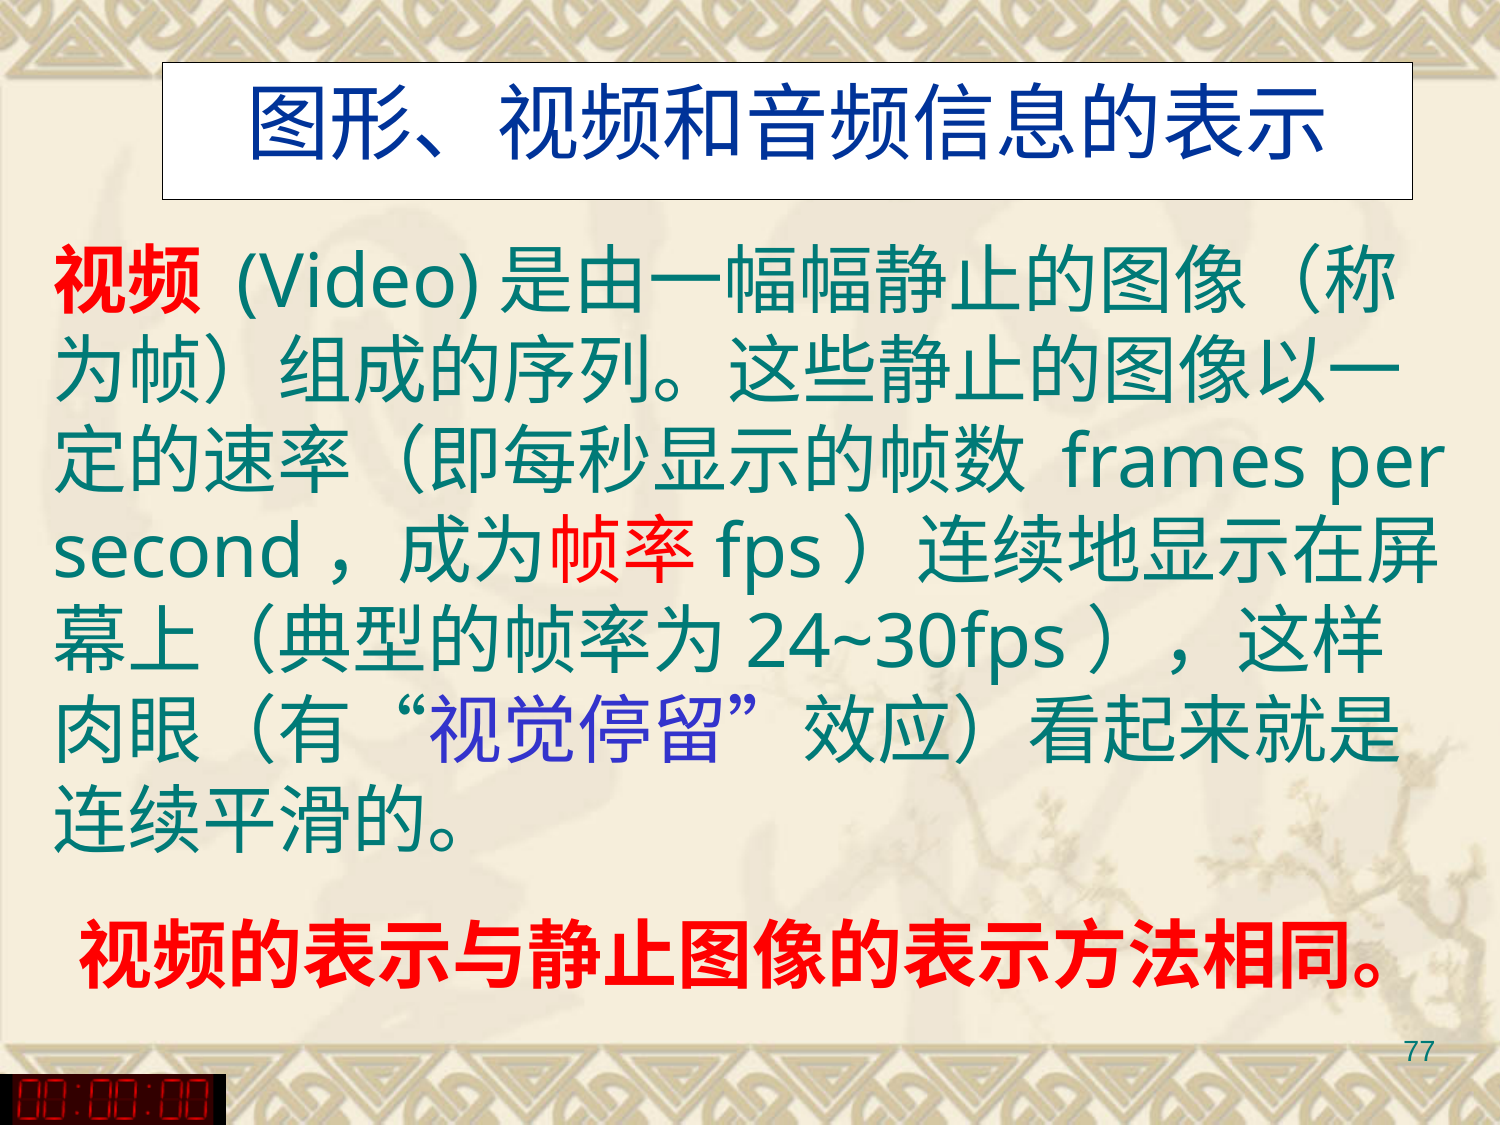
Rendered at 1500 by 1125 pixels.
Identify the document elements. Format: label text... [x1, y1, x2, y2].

text_box 视频 (Video)是由一幅幅静止的图像（称为帧）组成的序列。这些静止的图像以一定的速率（即每秒显示的帧数 frames per second，成为帧率fps）连续地显示在屏幕上（典型的帧率为24~30fps），这样肉眼（有“视觉停留”效应）看起来就是连续平滑的。 [37, 224, 1475, 870]
slide_number 77 [1074, 1024, 1451, 1103]
text_box 视频的表示与静止图像的表示方法相同。 [62, 899, 1500, 1005]
title 图形、视频和音频信息的表示 [162, 62, 1413, 200]
picture [0, 0, 1500, 1125]
